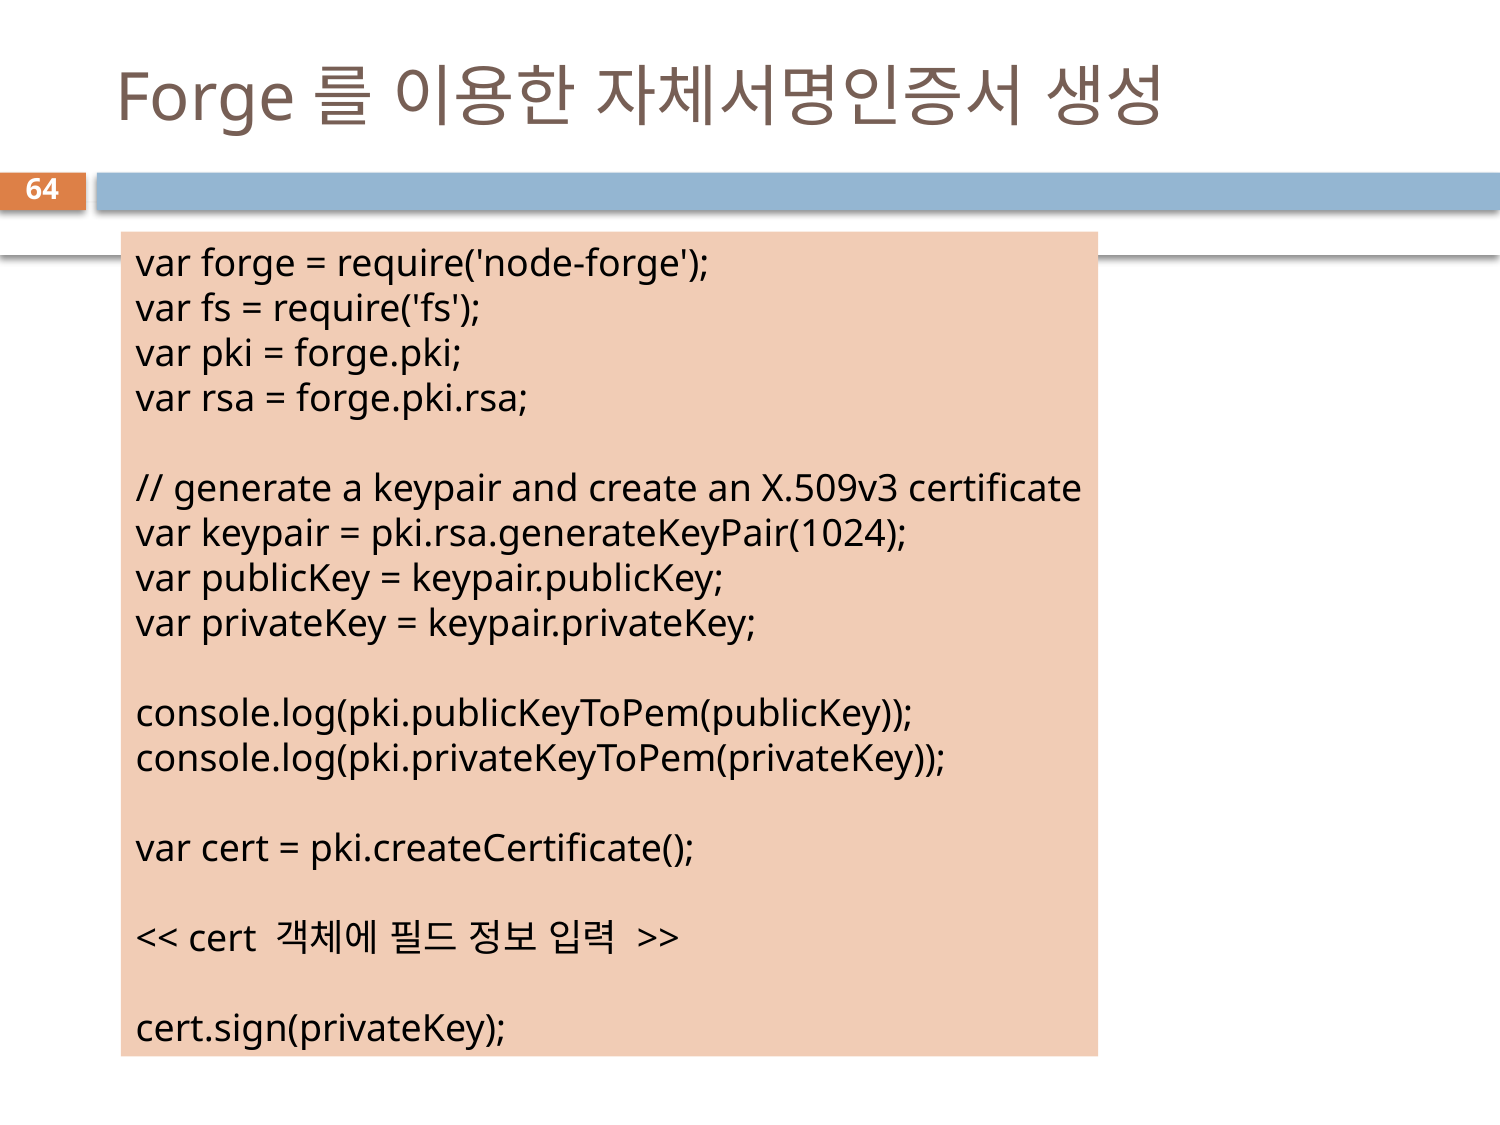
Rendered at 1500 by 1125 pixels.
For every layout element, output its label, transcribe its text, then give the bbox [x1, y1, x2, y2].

text_box var forge = require('node-forge'); var fs = require('fs'); var pki = forge.pki; var rsa = forge.pki.rsa; // generate a keypair and create an X.509v3 certificate var keypair = pki.rsa.generateKeyPair(1024); var publicKey = keypair.publicKey; var privateKey = keypair.privateKey; console.log(pki.publicKeyToPem(publicKey)); console.log(pki.privateKeyToPem(privateKey)); var cert = pki.createCertificate(); << cert 객체에 필드 정보 입력 >> cert.sign(privateKey); [120, 231, 1099, 1057]
slide_number 64 [0, 170, 87, 211]
title Forge를 이용한 자체서명인증서 생성 [100, 37, 1438, 149]
